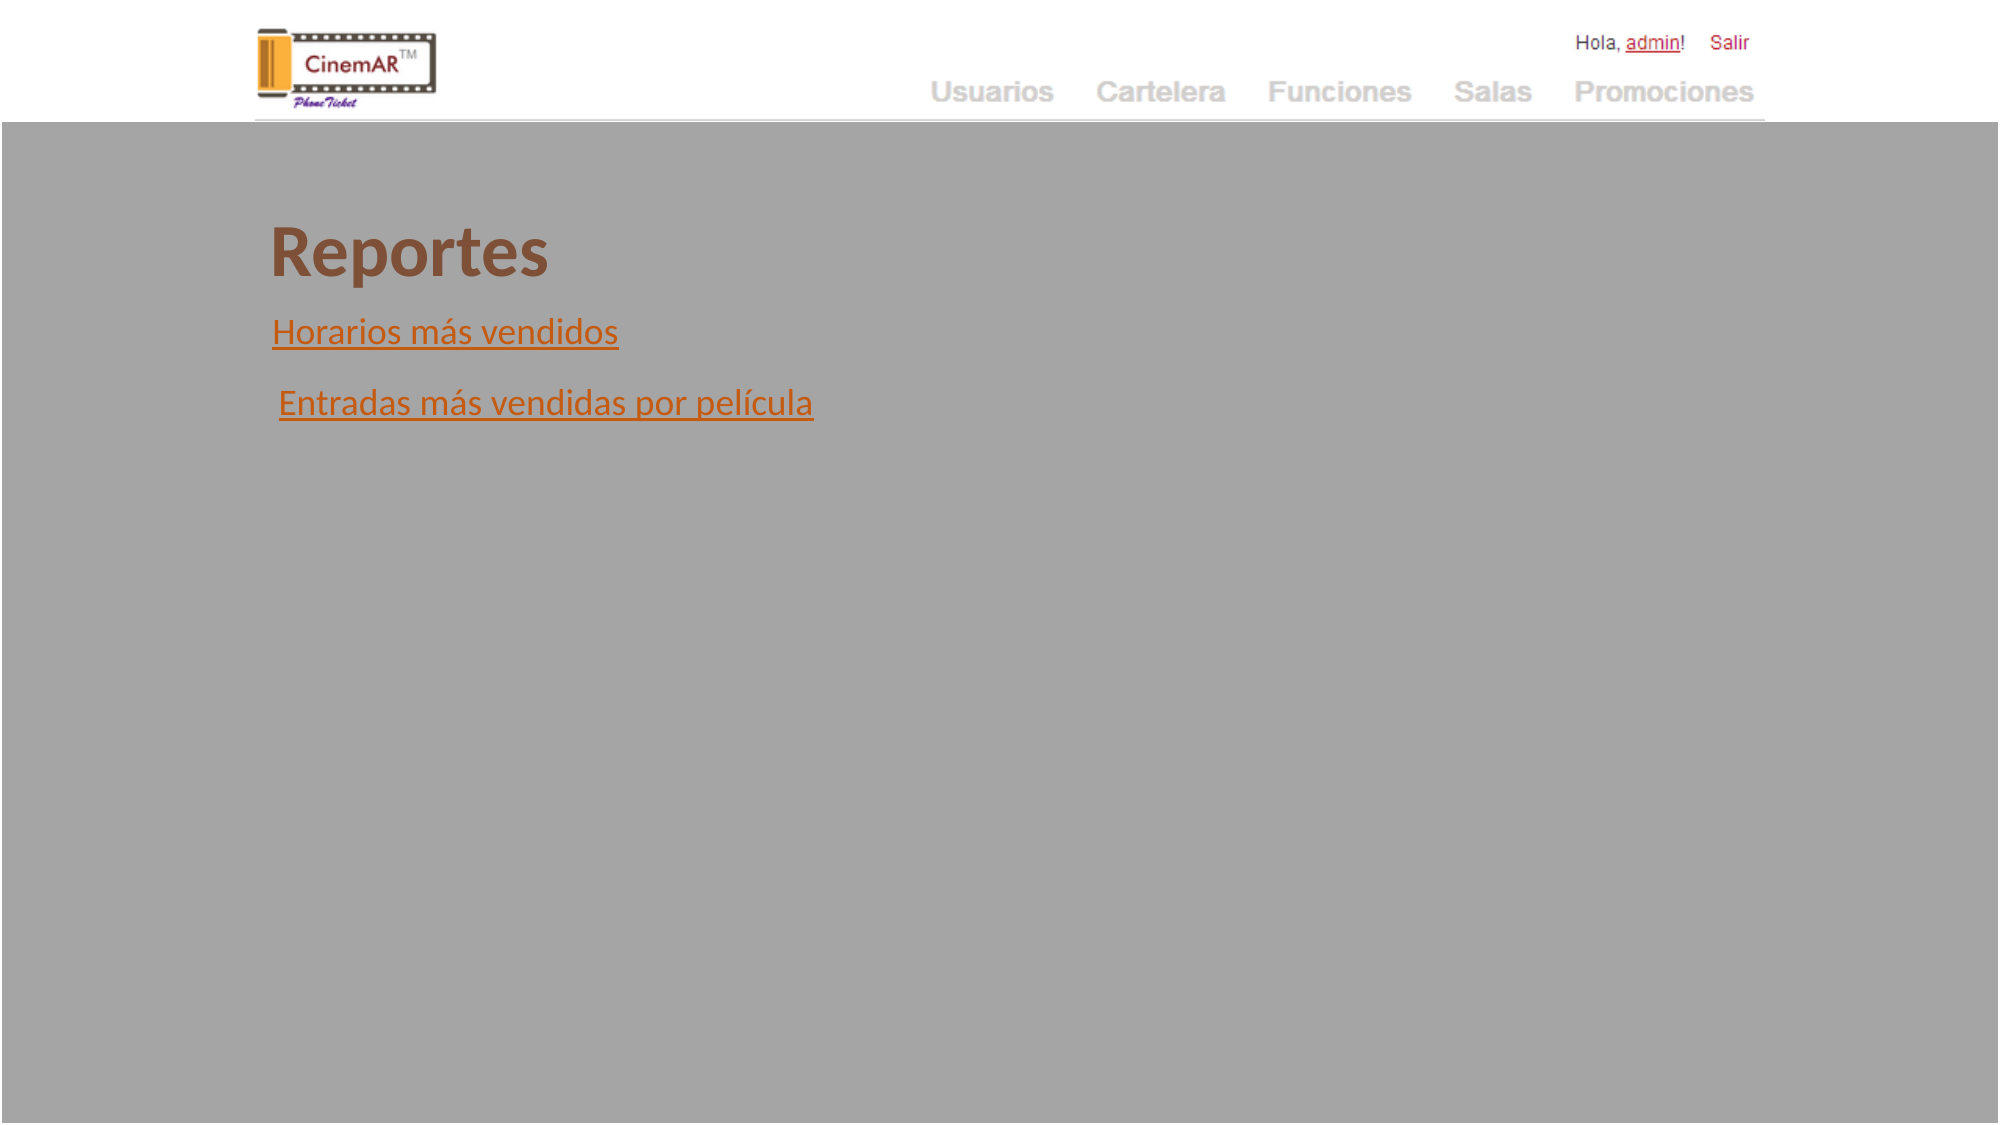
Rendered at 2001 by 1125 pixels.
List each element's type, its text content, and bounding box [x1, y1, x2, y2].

text_box Entradas más vendidas por película [263, 370, 829, 431]
text_box Horarios más vendidos [257, 299, 634, 360]
picture [255, 0, 1766, 121]
text_box [0, 119, 2000, 1125]
text_box Reportes [255, 193, 807, 299]
